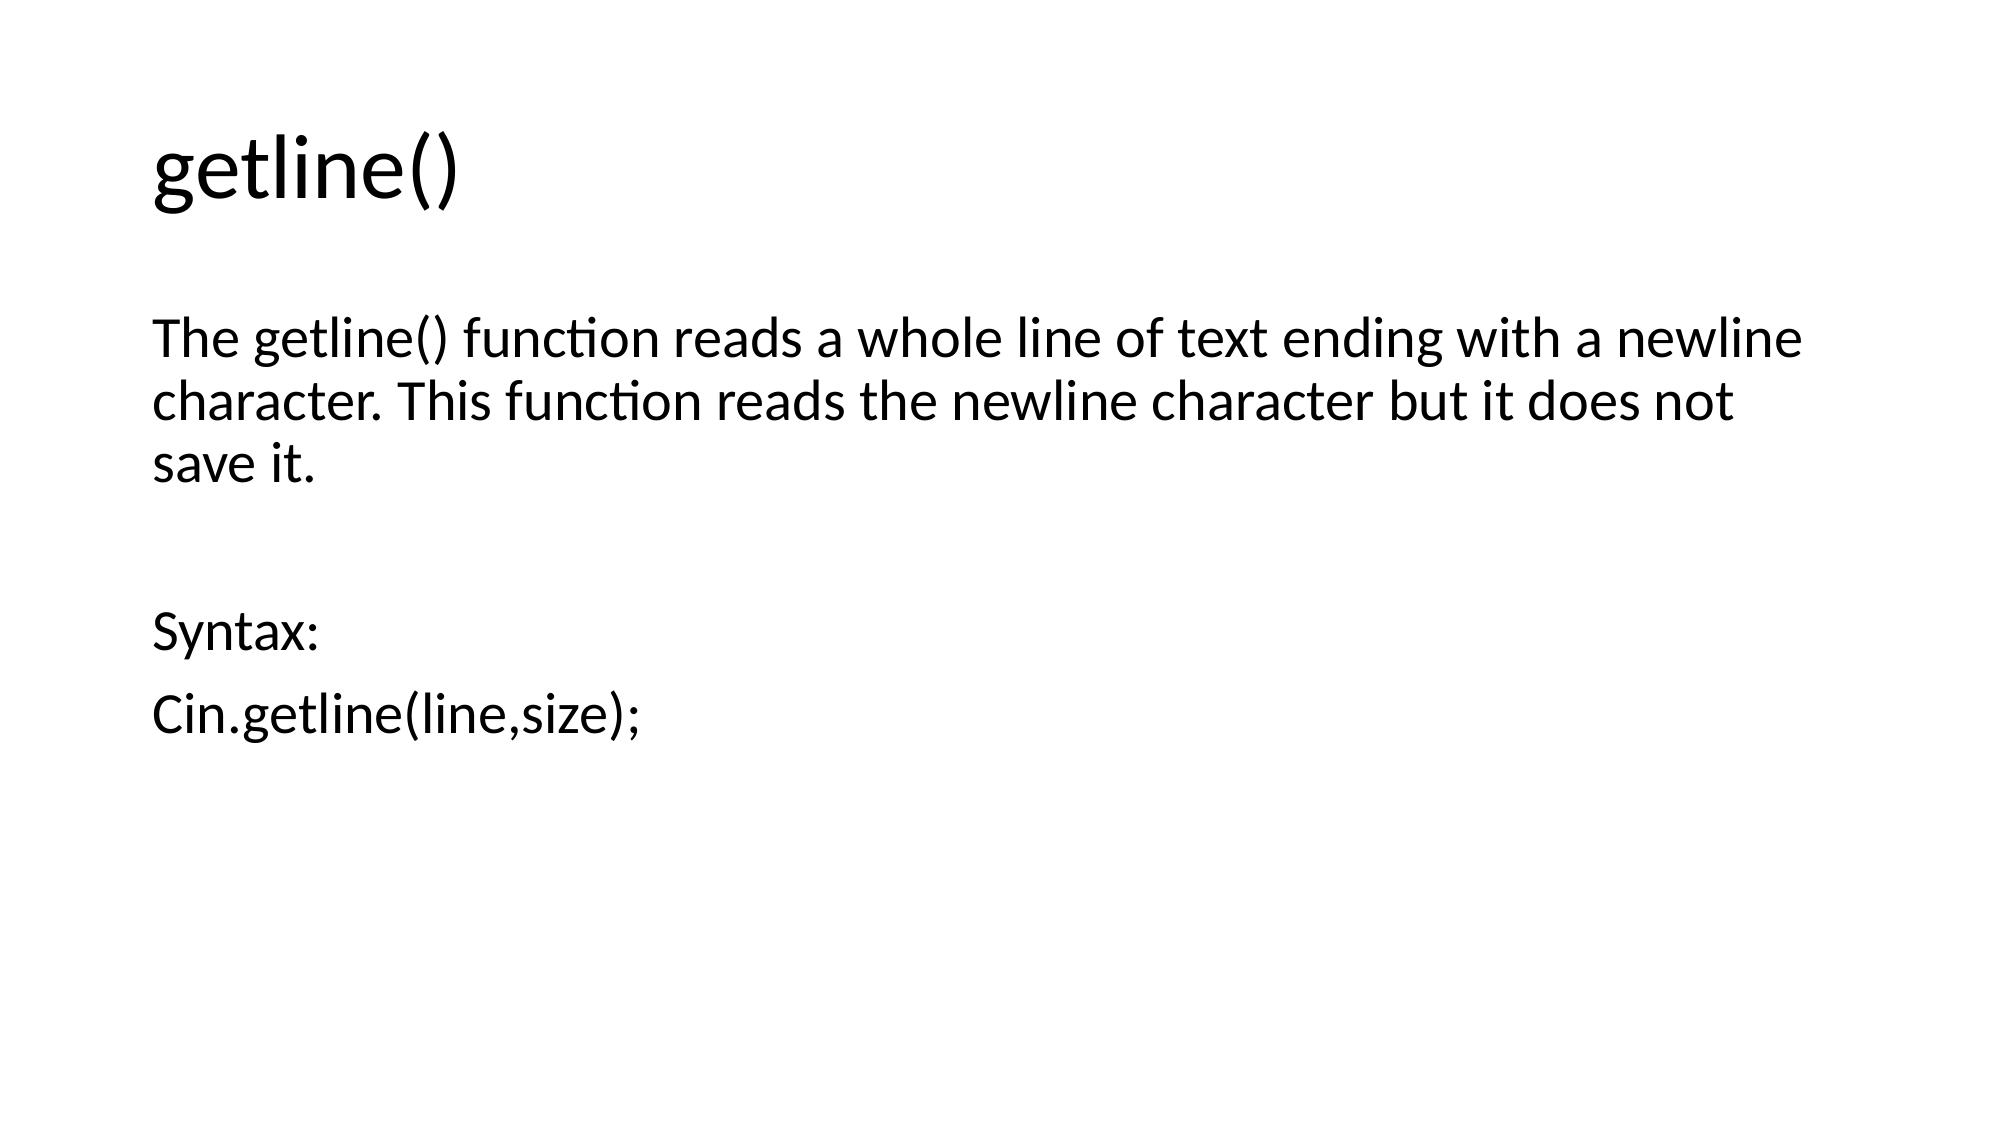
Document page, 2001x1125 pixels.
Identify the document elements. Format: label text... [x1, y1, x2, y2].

title getline() [137, 59, 1863, 278]
list The getline() function reads a whole line of text ending with a newline character. This function reads the newline character but it does not save it. Syntax: Cin.getline(line,size); [137, 299, 1863, 1014]
